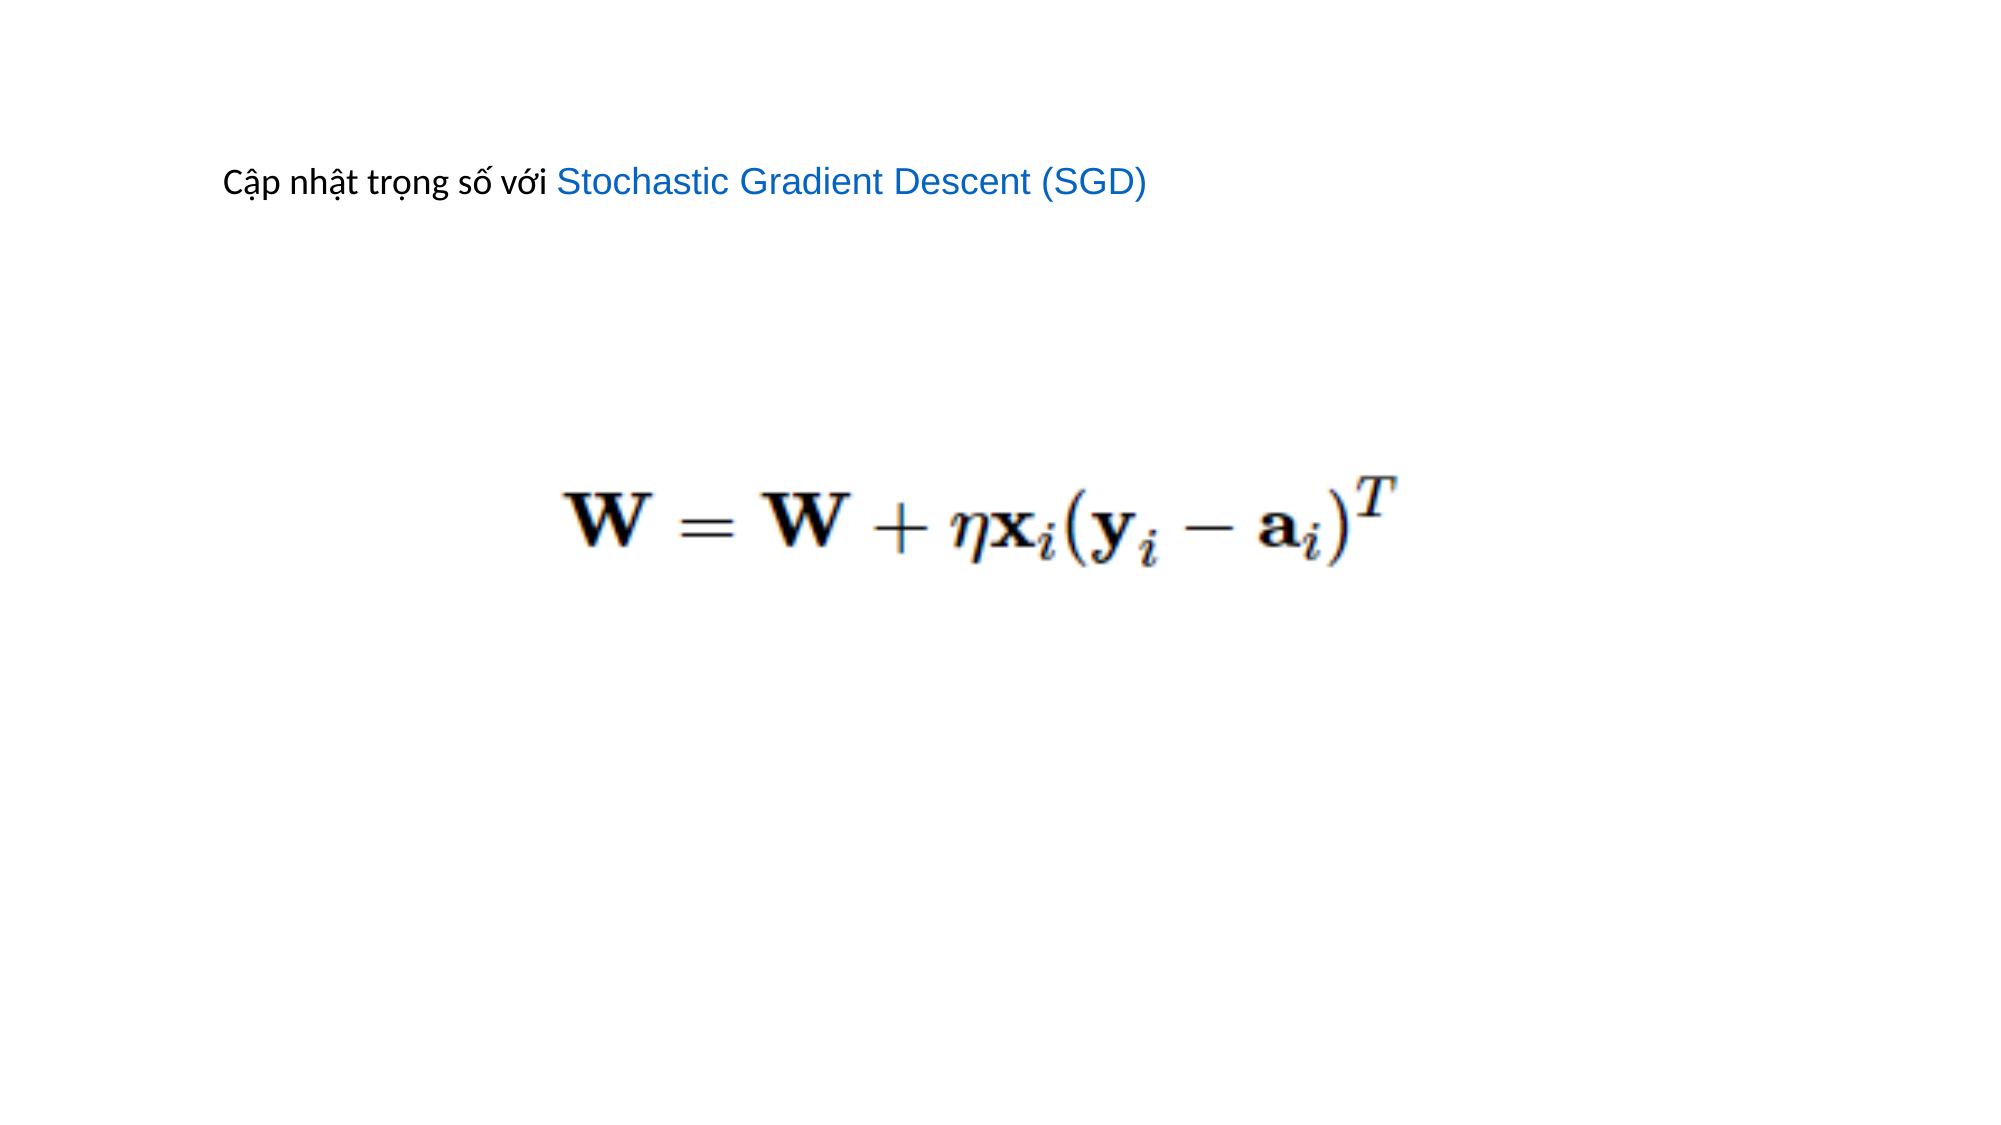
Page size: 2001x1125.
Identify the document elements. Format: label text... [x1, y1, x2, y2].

picture [418, 410, 1543, 605]
text_box Cập nhật trọng số với Stochastic Gradient Descent (SGD) [208, 149, 1163, 210]
